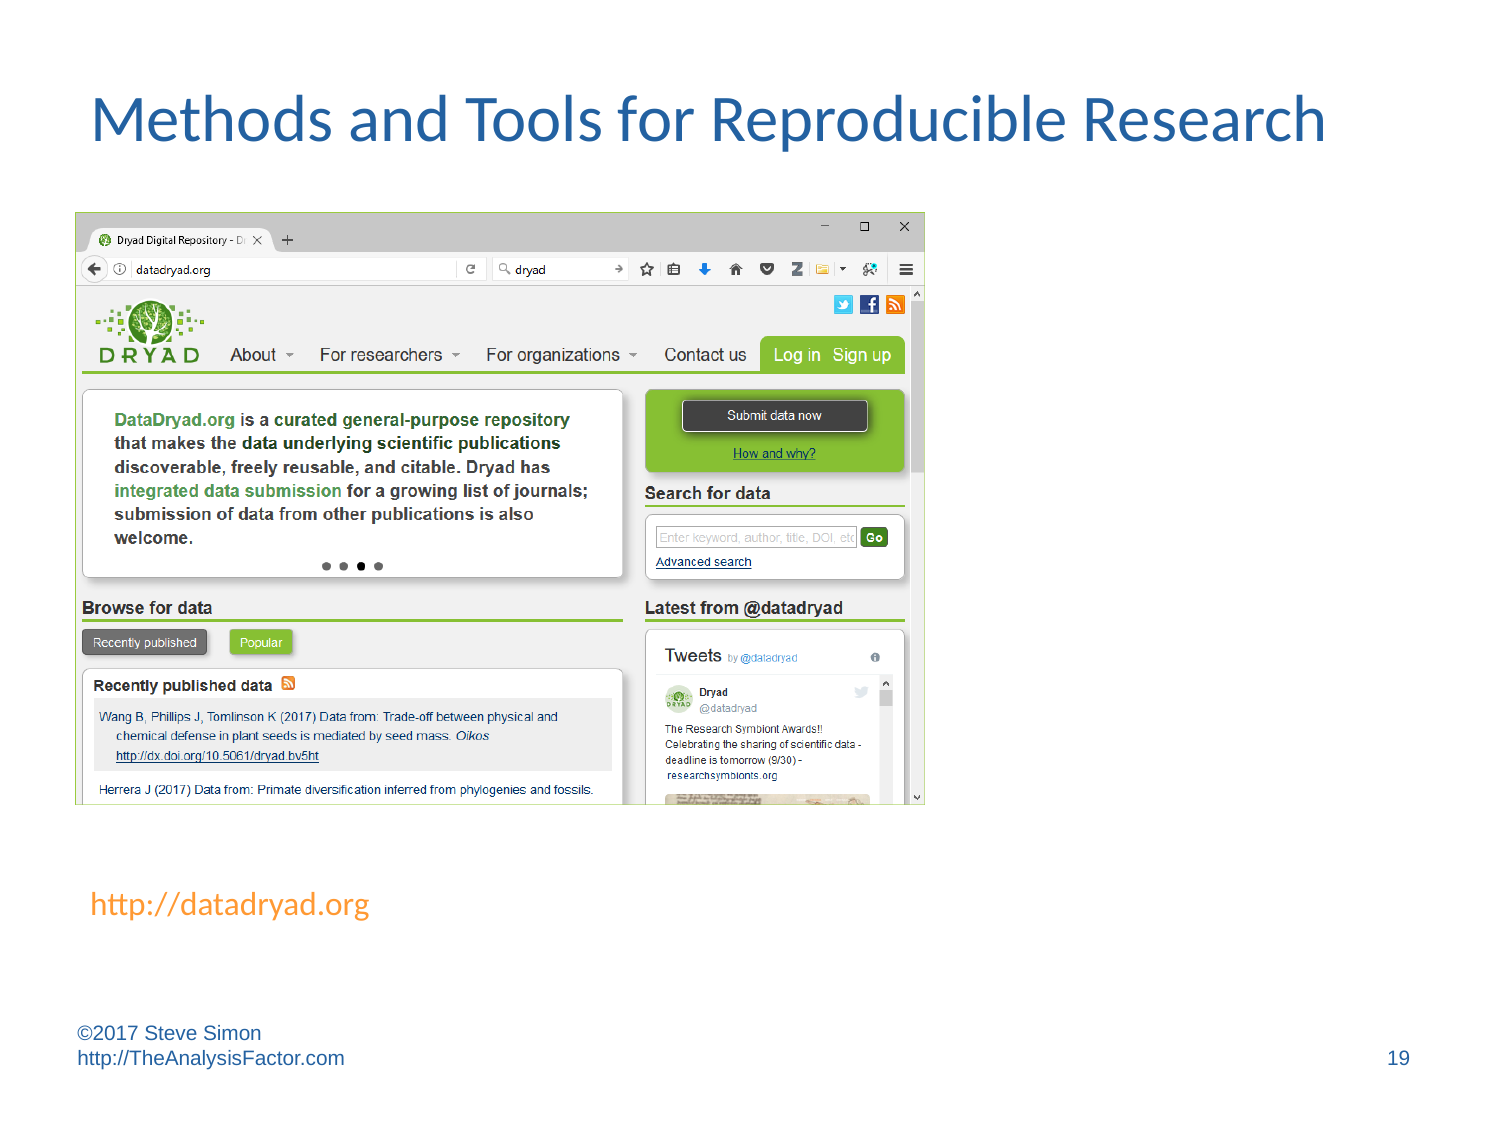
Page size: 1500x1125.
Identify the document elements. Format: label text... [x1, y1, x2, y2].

slide_number 19 [1275, 1012, 1425, 1091]
footer ©2017 Steve Simon http://TheAnalysisFactor.com [62, 1012, 450, 1091]
title Methods and Tools for Reproducible Research [75, 62, 1425, 163]
picture [74, 212, 926, 805]
list http://datadryad.org [75, 875, 1425, 975]
